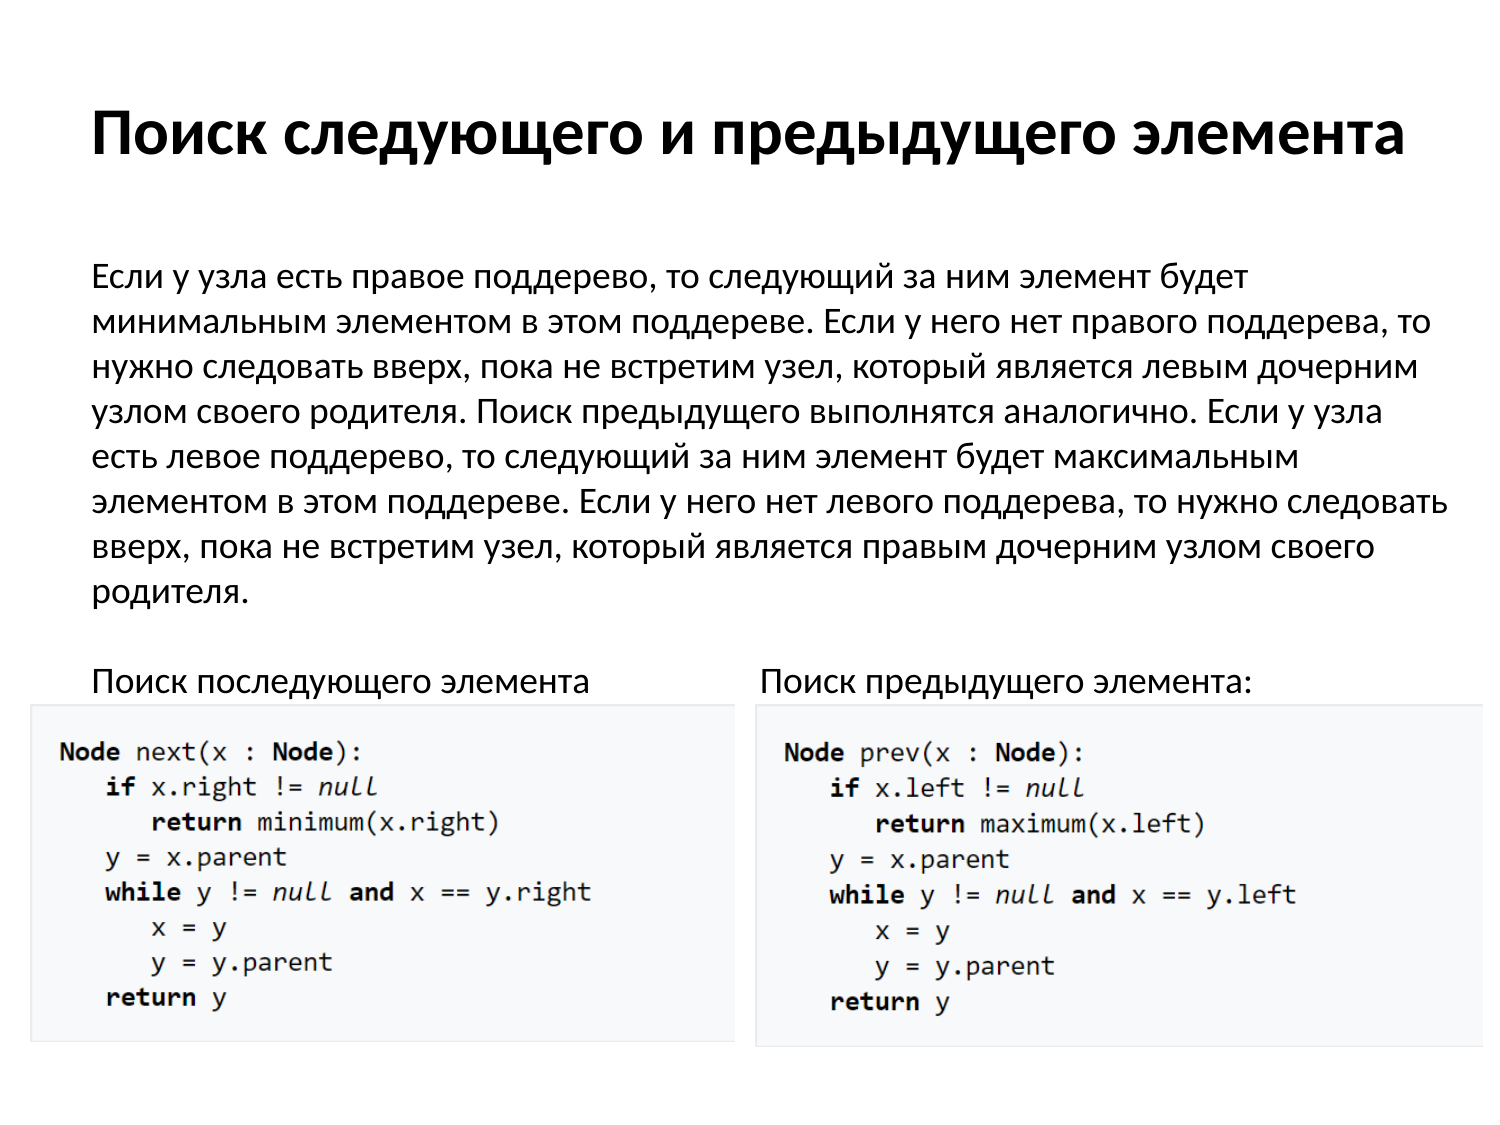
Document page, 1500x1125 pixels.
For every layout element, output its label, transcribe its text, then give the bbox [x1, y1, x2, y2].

text_box Если у узла есть правое поддерево, то следующий за ним элемент будет минимальным элементом в этом поддереве. Если у него нет правого поддерева, то нужно следовать вверх, пока не встретим узел, который является левым дочерним узлом своего родителя. Поиск предыдущего выполнятся аналогично. Если у узла есть левое поддерево, то следующий за ним элемент будет максимальным элементом в этом поддереве. Если у него нет левого поддерева, то нужно следовать вверх, пока не встретим узел, который является правым дочерним узлом своего родителя. Поиск последующего элемента Поиск предыдущего элемента: [76, 243, 1471, 709]
title Поиск следующего и предыдущего элемента [75, 45, 1425, 291]
picture [29, 703, 735, 1042]
picture [755, 703, 1483, 1048]
